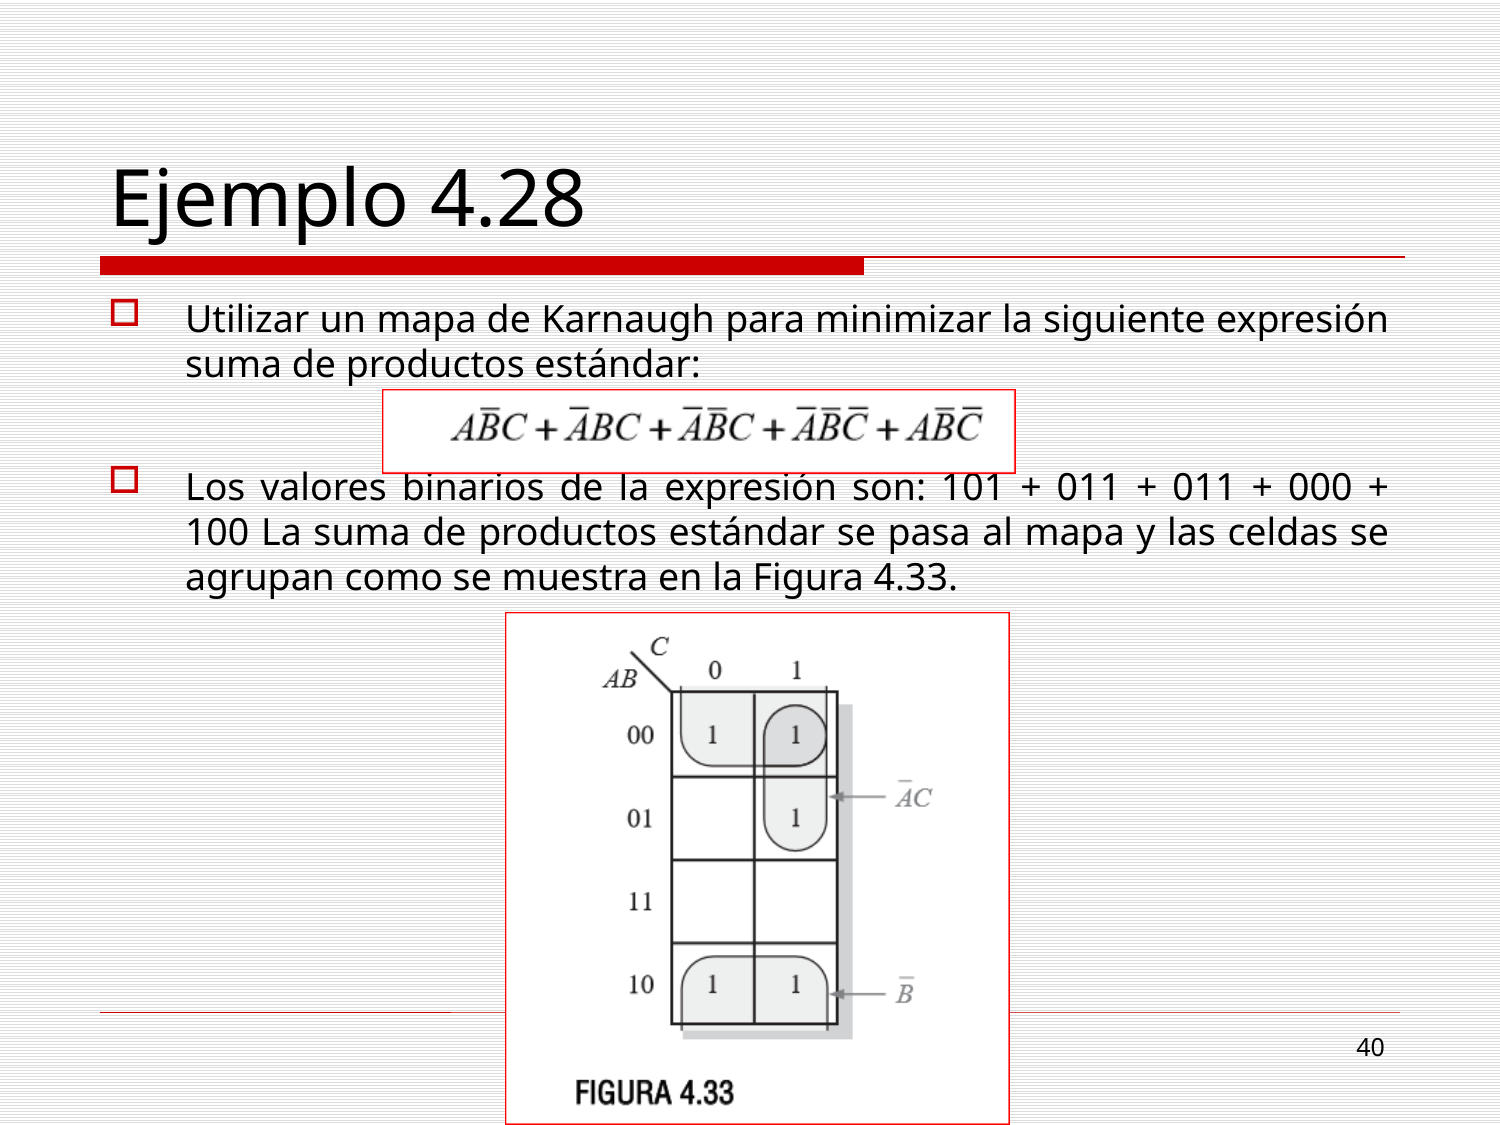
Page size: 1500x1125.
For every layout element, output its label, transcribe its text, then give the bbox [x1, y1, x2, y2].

list Utilizar un mapa de Karnaugh para minimizar la siguiente expresión suma de productos estándar: Los valores binarios de la expresión son: 101 + 011 + 011 + 000 + 100 La suma de productos estándar se pasa al mapa y las celdas se agrupan como se muestra en la Figura 4.33. [92, 287, 1406, 988]
slide_number 40 [1074, 1024, 1401, 1103]
picture [505, 612, 1010, 1125]
title Ejemplo 4.28 [93, 49, 1407, 250]
picture [382, 389, 1016, 475]
